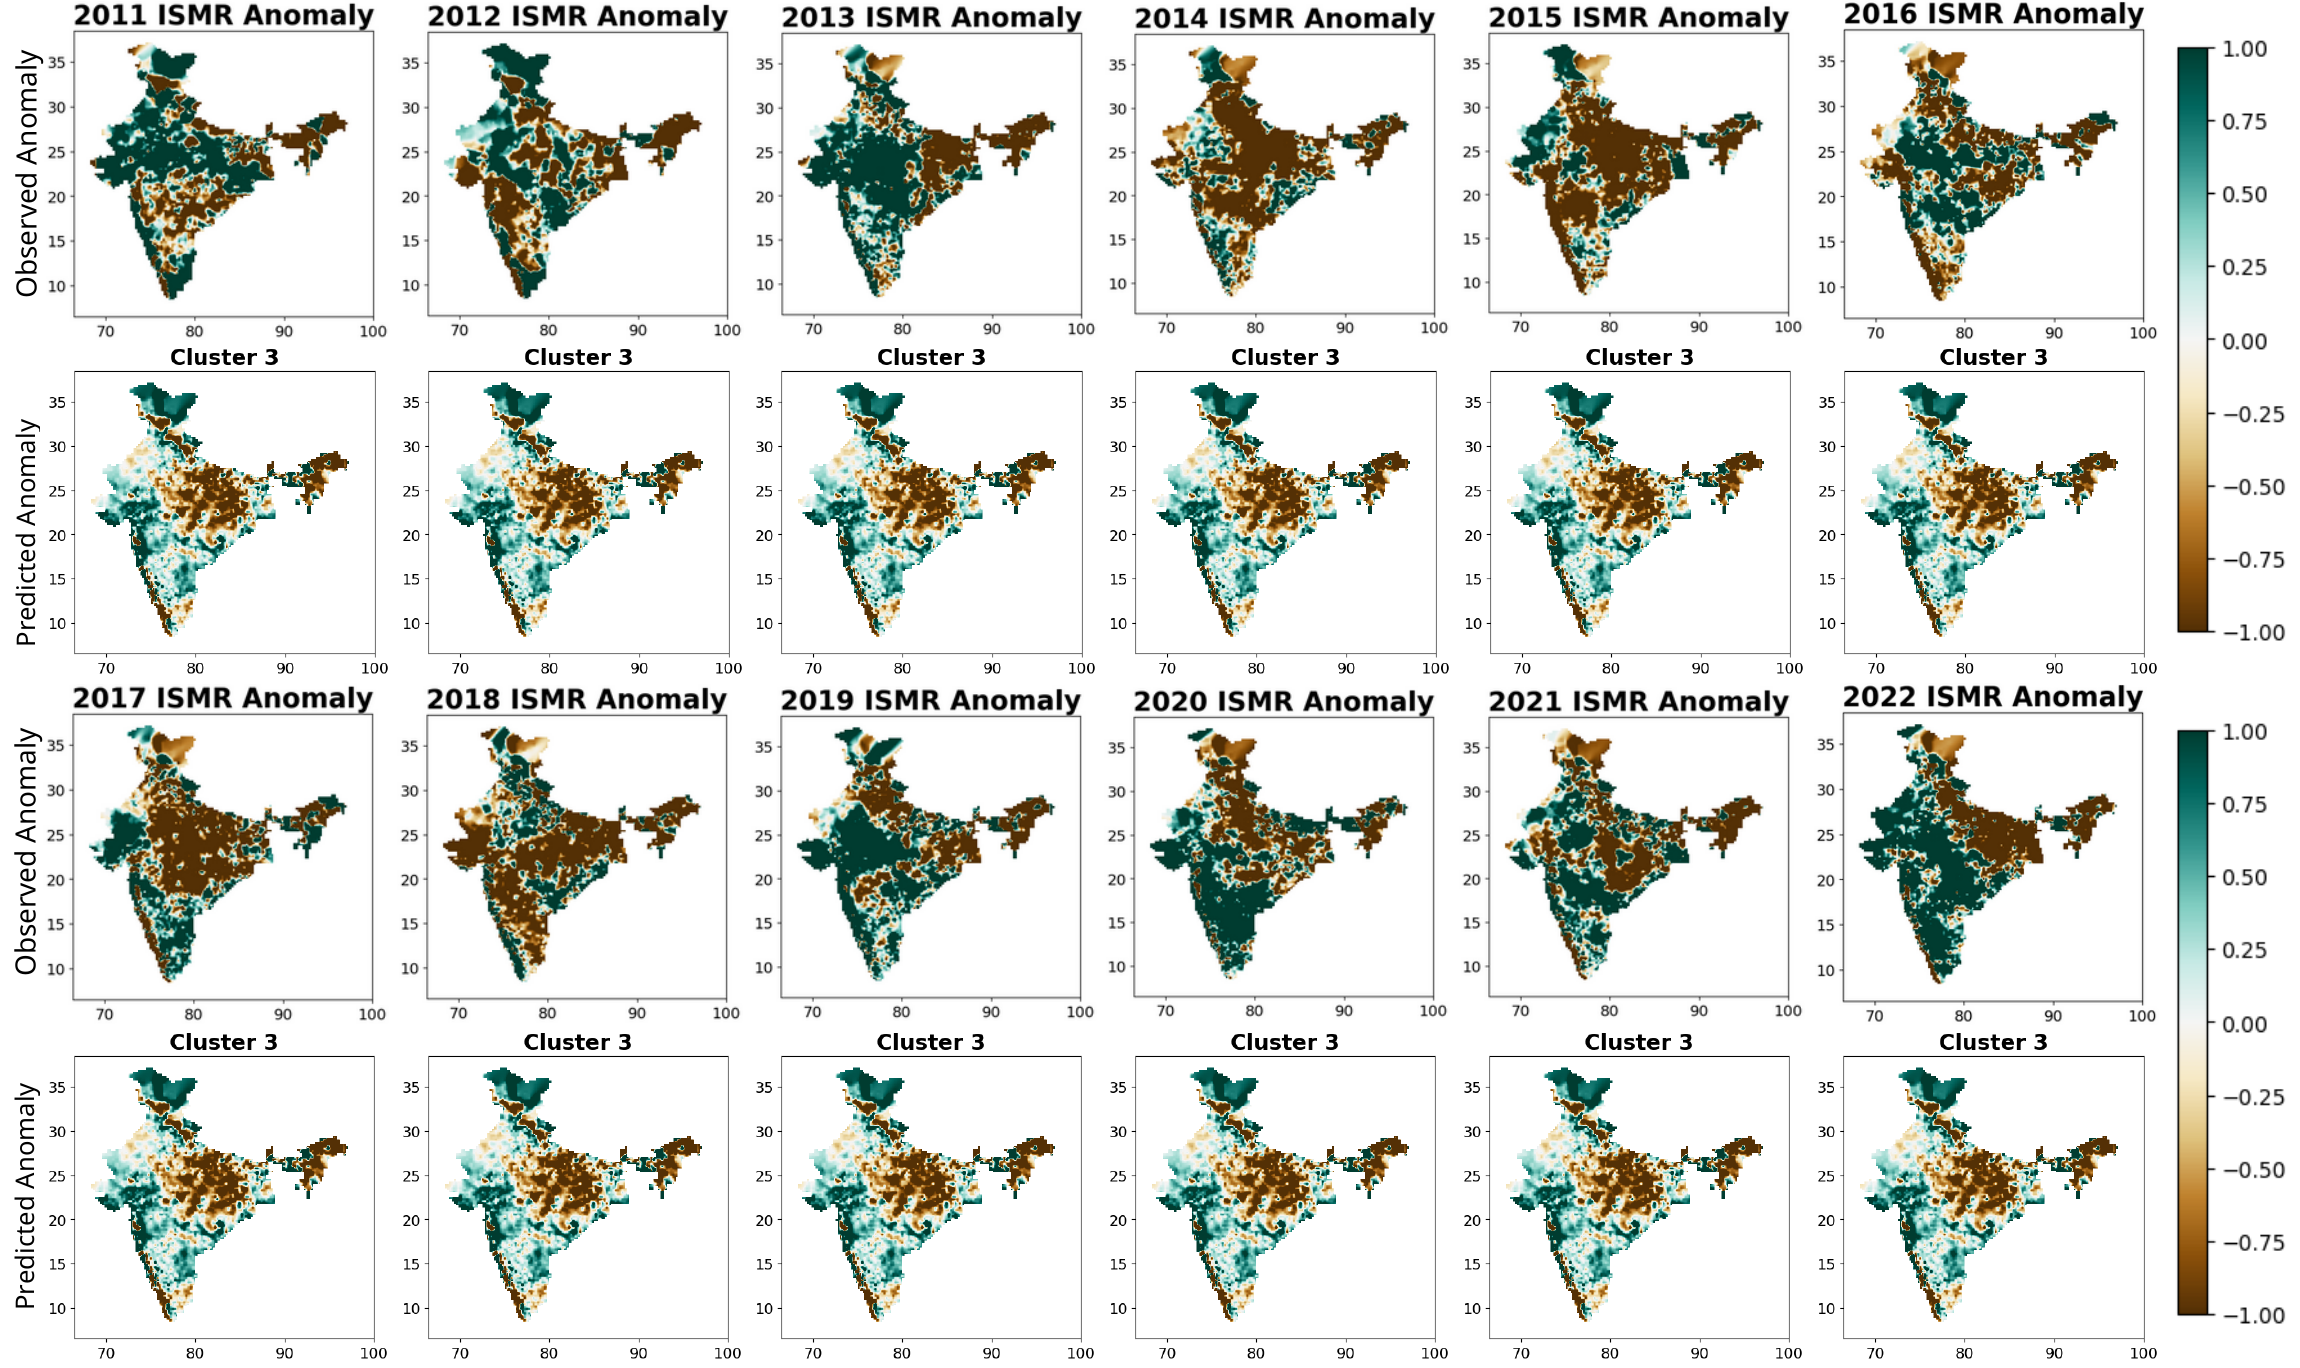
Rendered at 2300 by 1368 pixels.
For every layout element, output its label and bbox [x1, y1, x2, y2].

text_box [1, 0, 2300, 1368]
